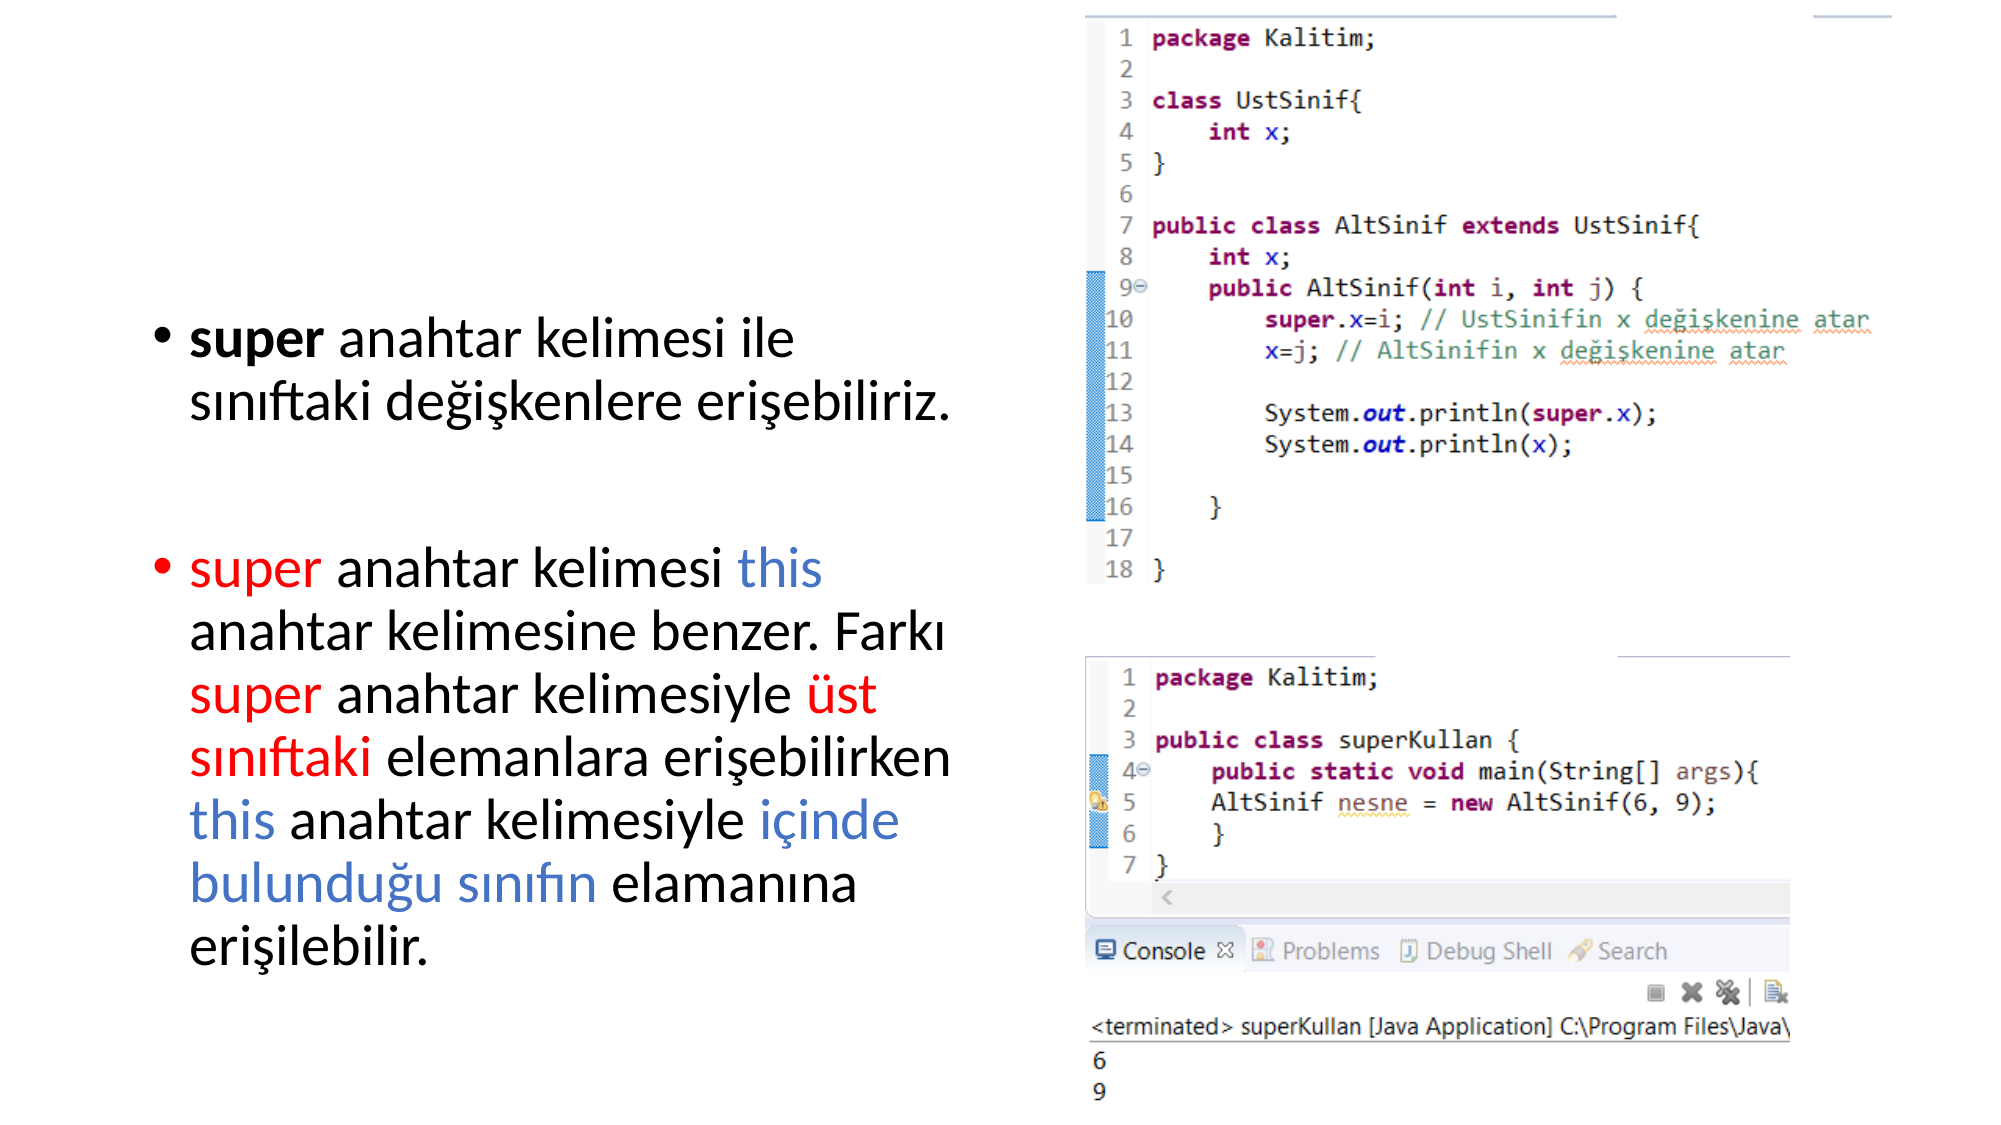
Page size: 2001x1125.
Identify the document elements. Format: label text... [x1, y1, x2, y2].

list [1085, 656, 1790, 1124]
list super anahtar kelimesi ile sınıftaki değişkenlere erişebiliriz. super anahtar kelimesi this anahtar kelimesine benzer. Farkı super anahtar kelimesiyle üst sınıftaki elemanlara erişebilirken this anahtar kelimesiyle içinde bulunduğu sınıfın elamanına erişilebilir. [137, 299, 988, 1014]
picture [1085, 15, 1892, 584]
